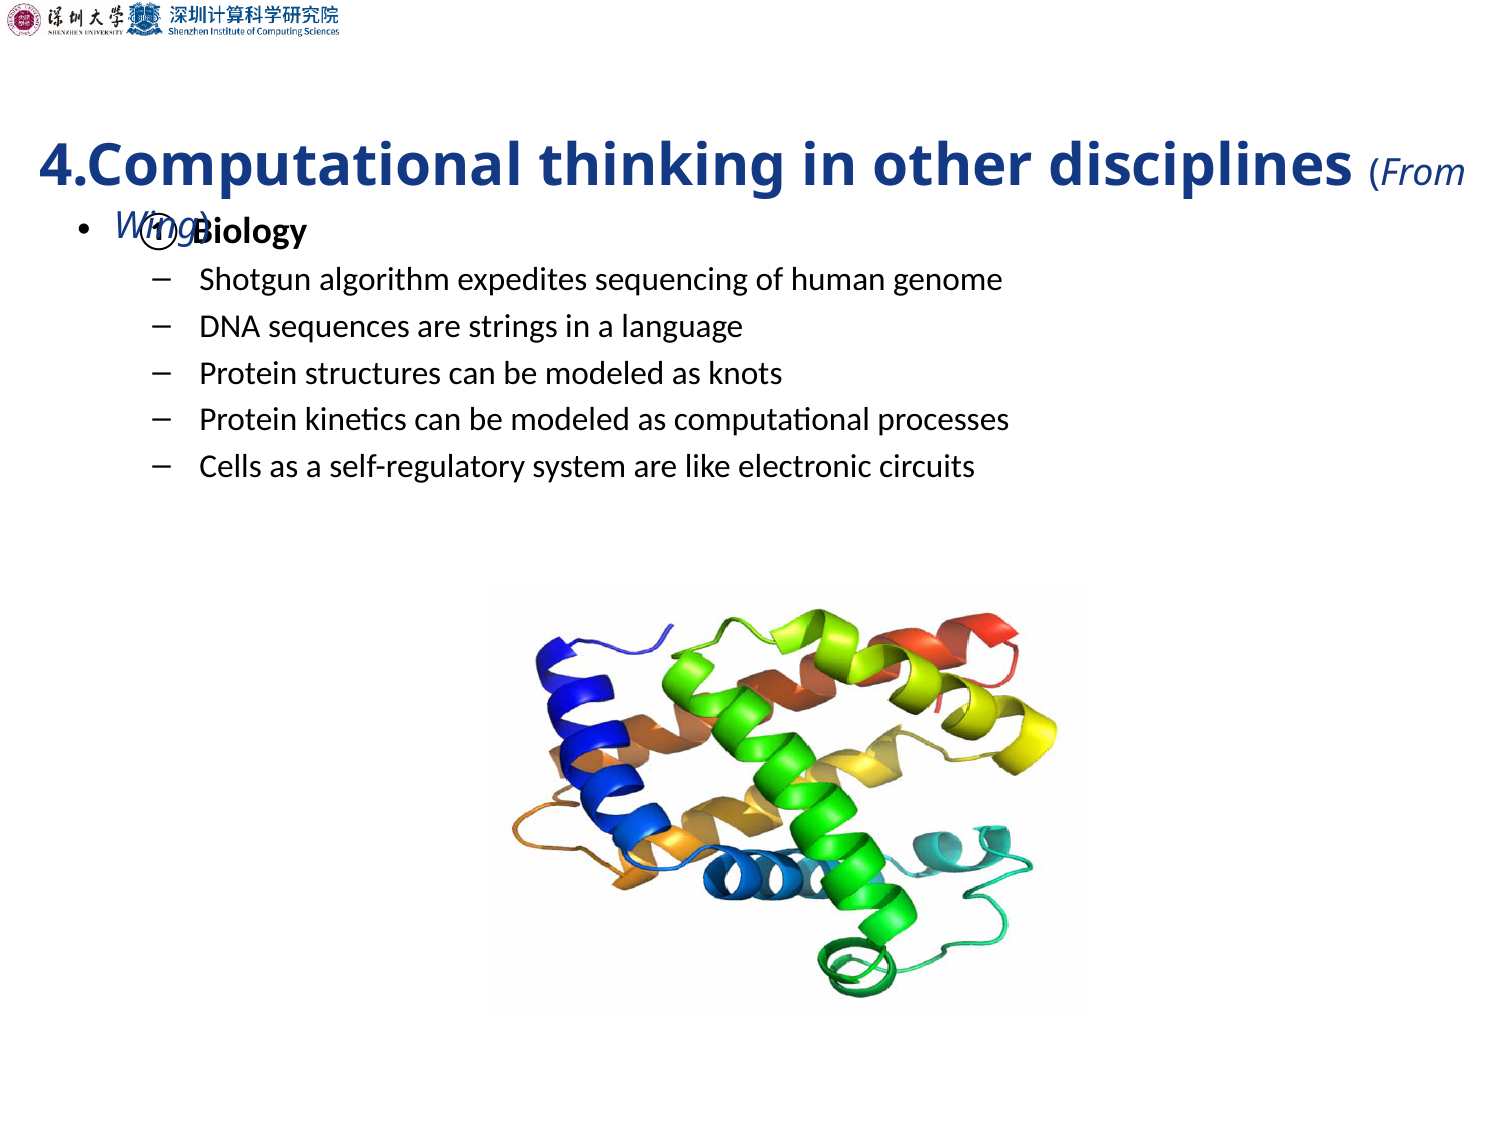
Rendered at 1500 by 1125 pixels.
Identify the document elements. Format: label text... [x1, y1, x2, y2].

picture [125, 1, 340, 37]
picture [5, 1, 124, 36]
list ① Biology Shotgun algorithm expedites sequencing of human genome DNA sequences are strings in a language Protein structures can be modeled as knots Protein kinetics can be modeled as computational processes Cells as a self-regulatory system are like electronic circuits [62, 198, 1413, 1088]
picture [487, 587, 1088, 1016]
text_box 4.Computational thinking in other disciplines (From Wing) [24, 112, 1500, 188]
